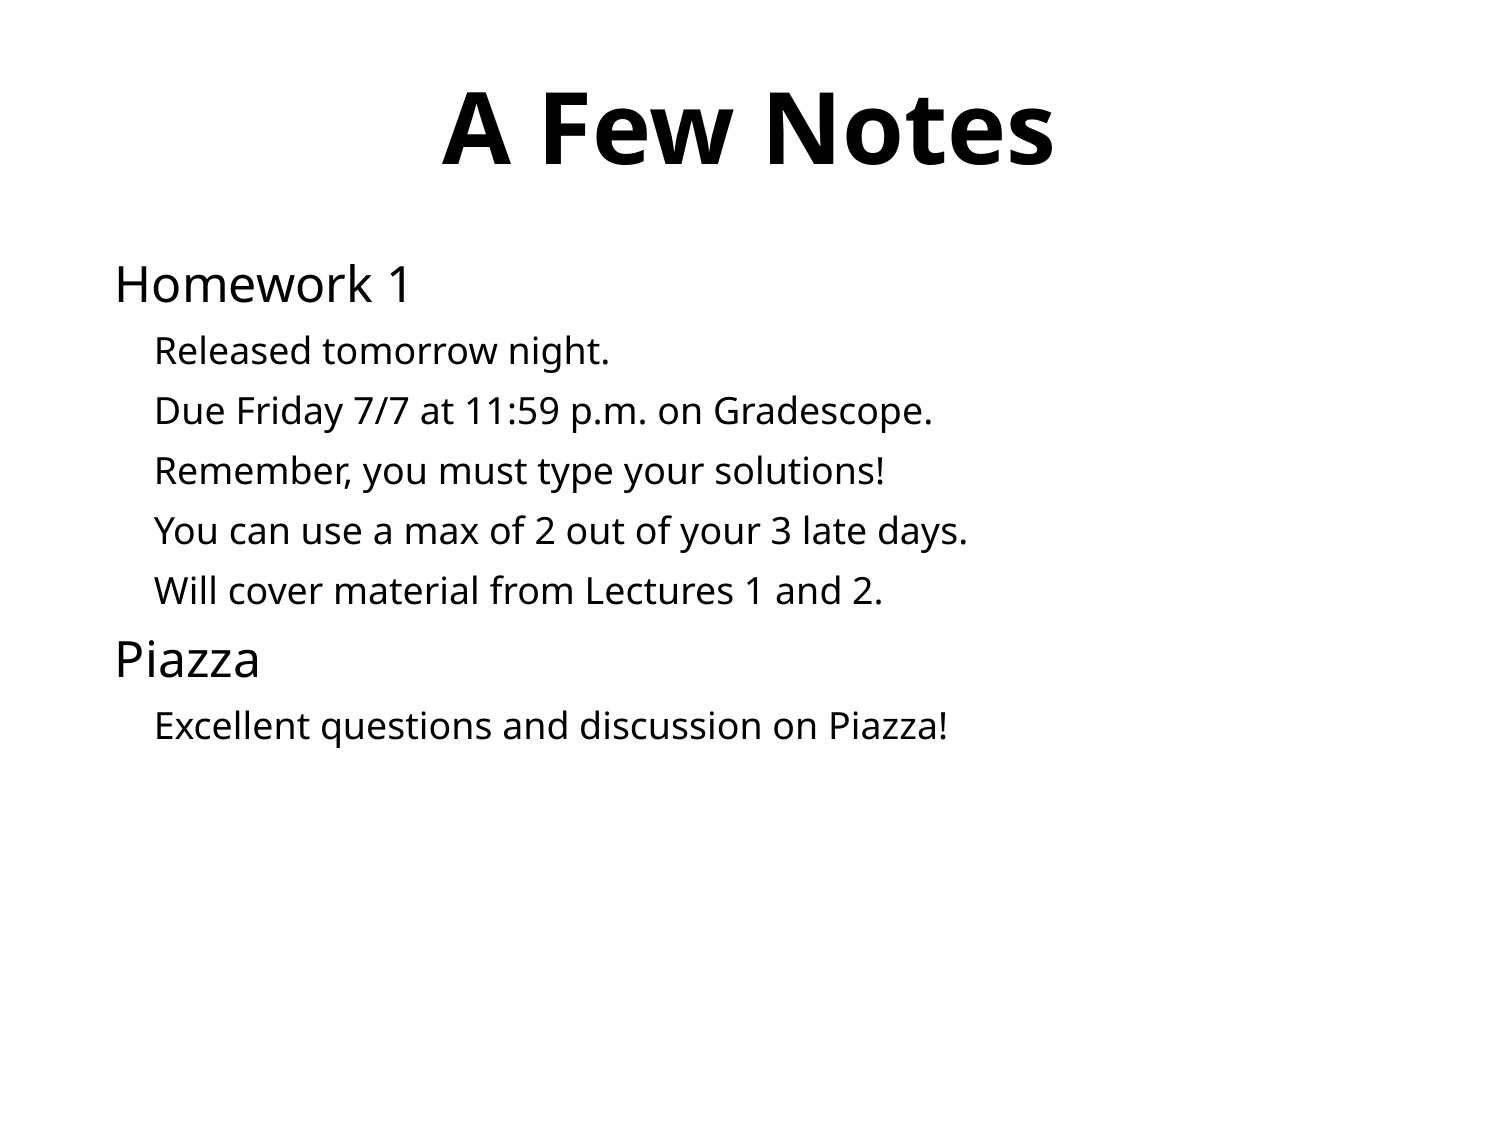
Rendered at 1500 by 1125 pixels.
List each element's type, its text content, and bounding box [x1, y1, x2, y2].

subtitle A Few Notes [0, 50, 1500, 237]
subtitle Homework 1 Released tomorrow night. Due Friday 7/7 at 11:59 p.m. on Gradescope. Remember, you must type your solutions! You can use a max of 2 out of your 3 late days. Will cover material from Lectures 1 and 2. Piazza Excellent questions and discussion on Piazza! [99, 236, 1400, 1125]
